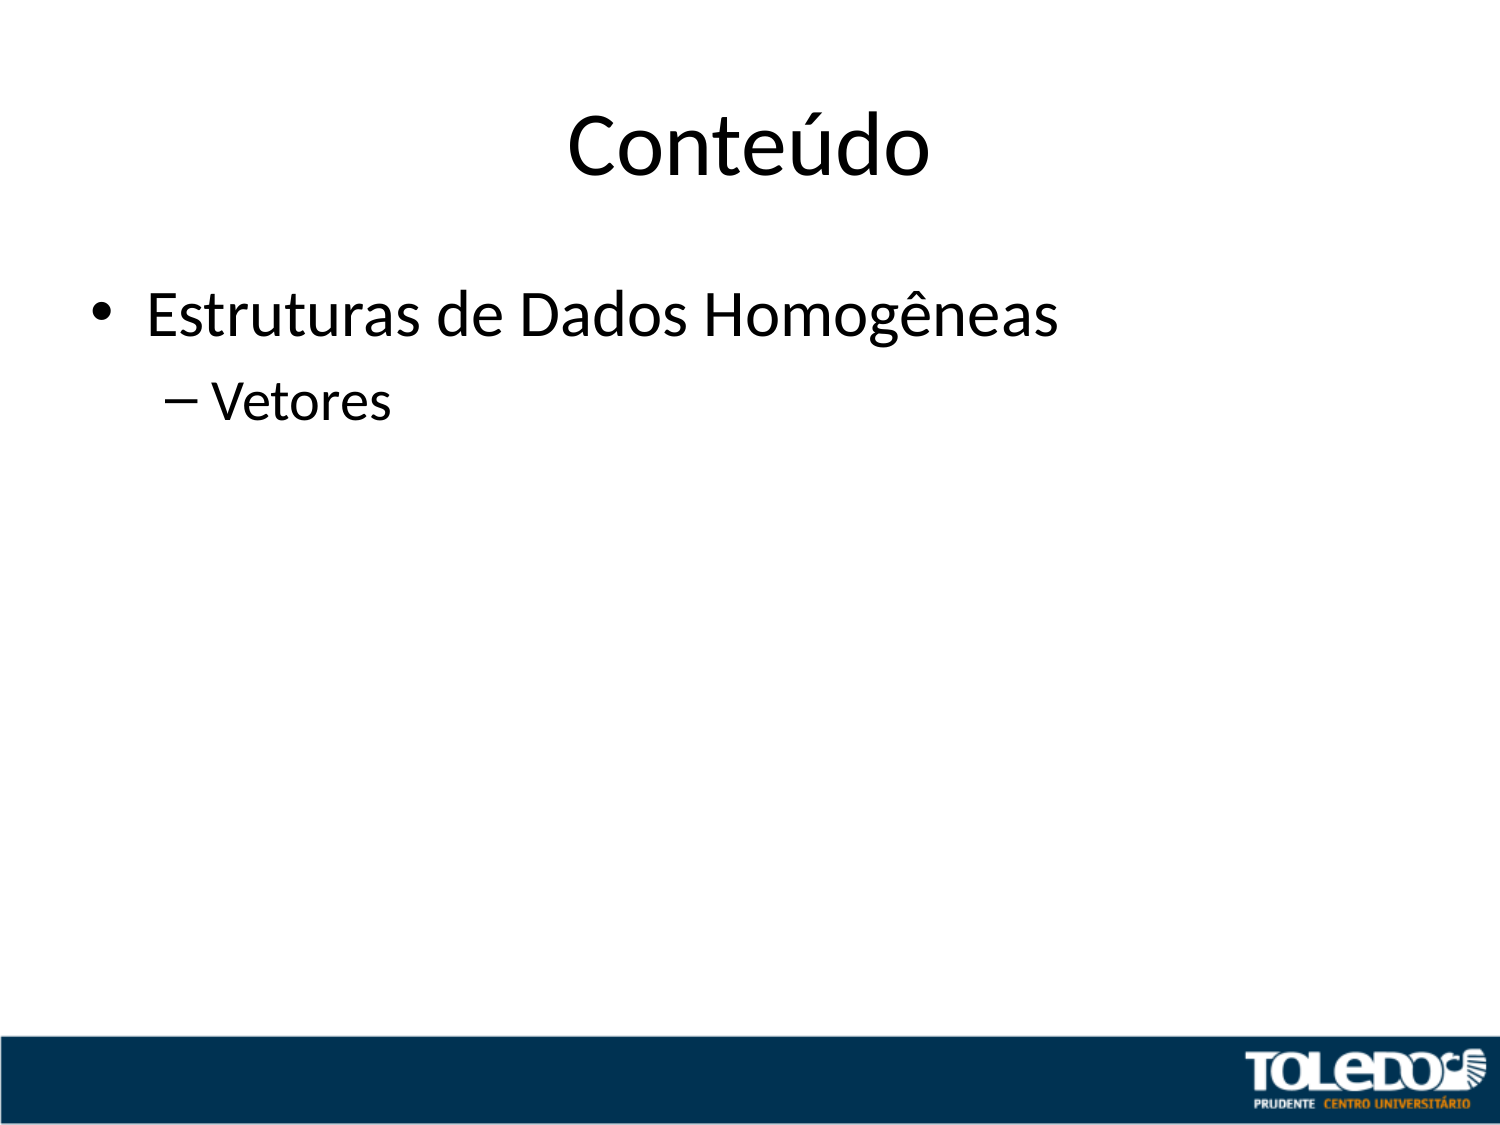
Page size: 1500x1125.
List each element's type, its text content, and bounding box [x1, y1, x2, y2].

list Estruturas de Dados Homogêneas Vetores [75, 262, 1425, 1005]
title Conteúdo [75, 45, 1425, 233]
picture [0, 0, 1500, 1125]
